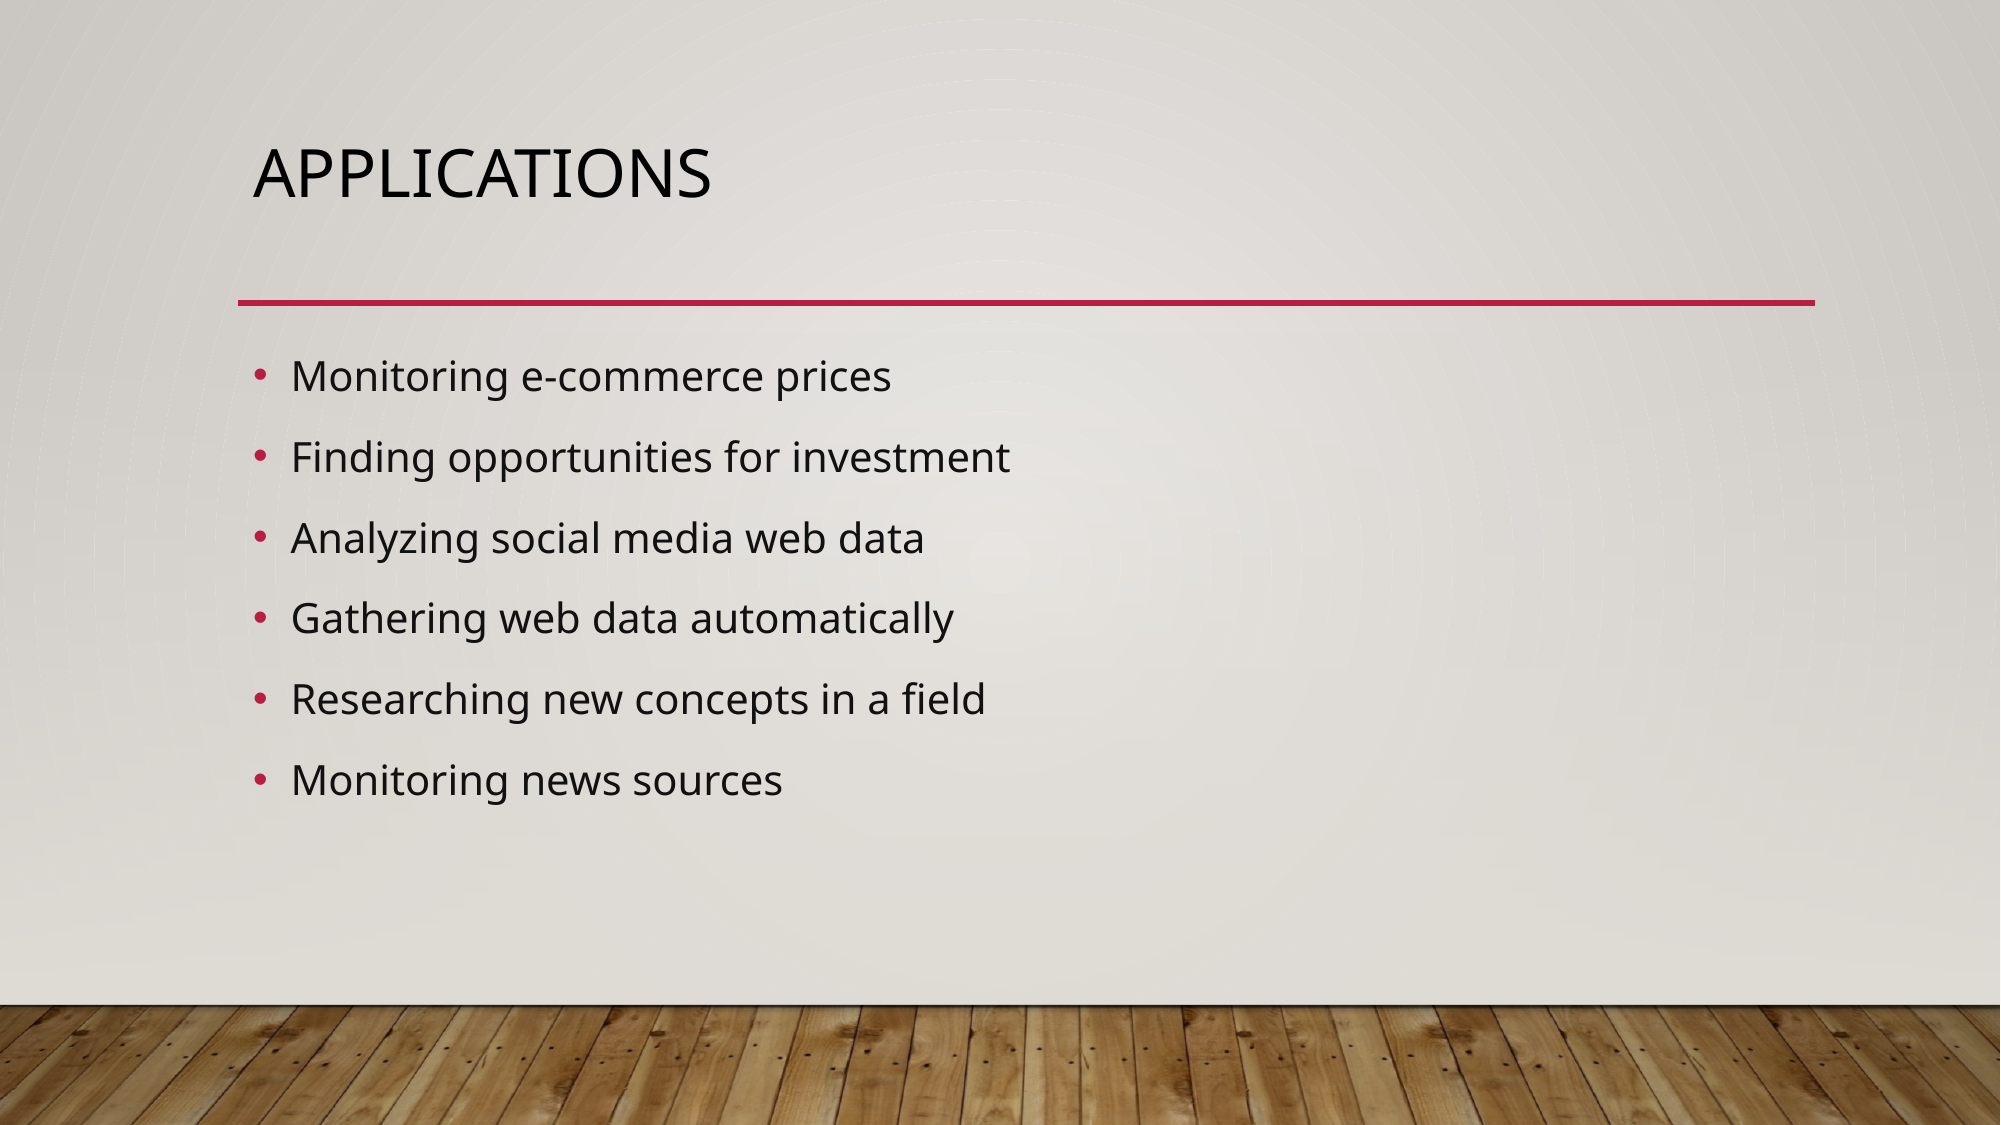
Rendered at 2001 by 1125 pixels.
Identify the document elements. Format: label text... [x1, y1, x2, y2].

picture [0, 1005, 2000, 1125]
list Monitoring e-commerce prices Finding opportunities for investment Analyzing social media web data Gathering web data automatically Researching new concepts in a field Monitoring news sources [238, 332, 1814, 899]
title APPLICATIONS [238, 131, 1814, 248]
